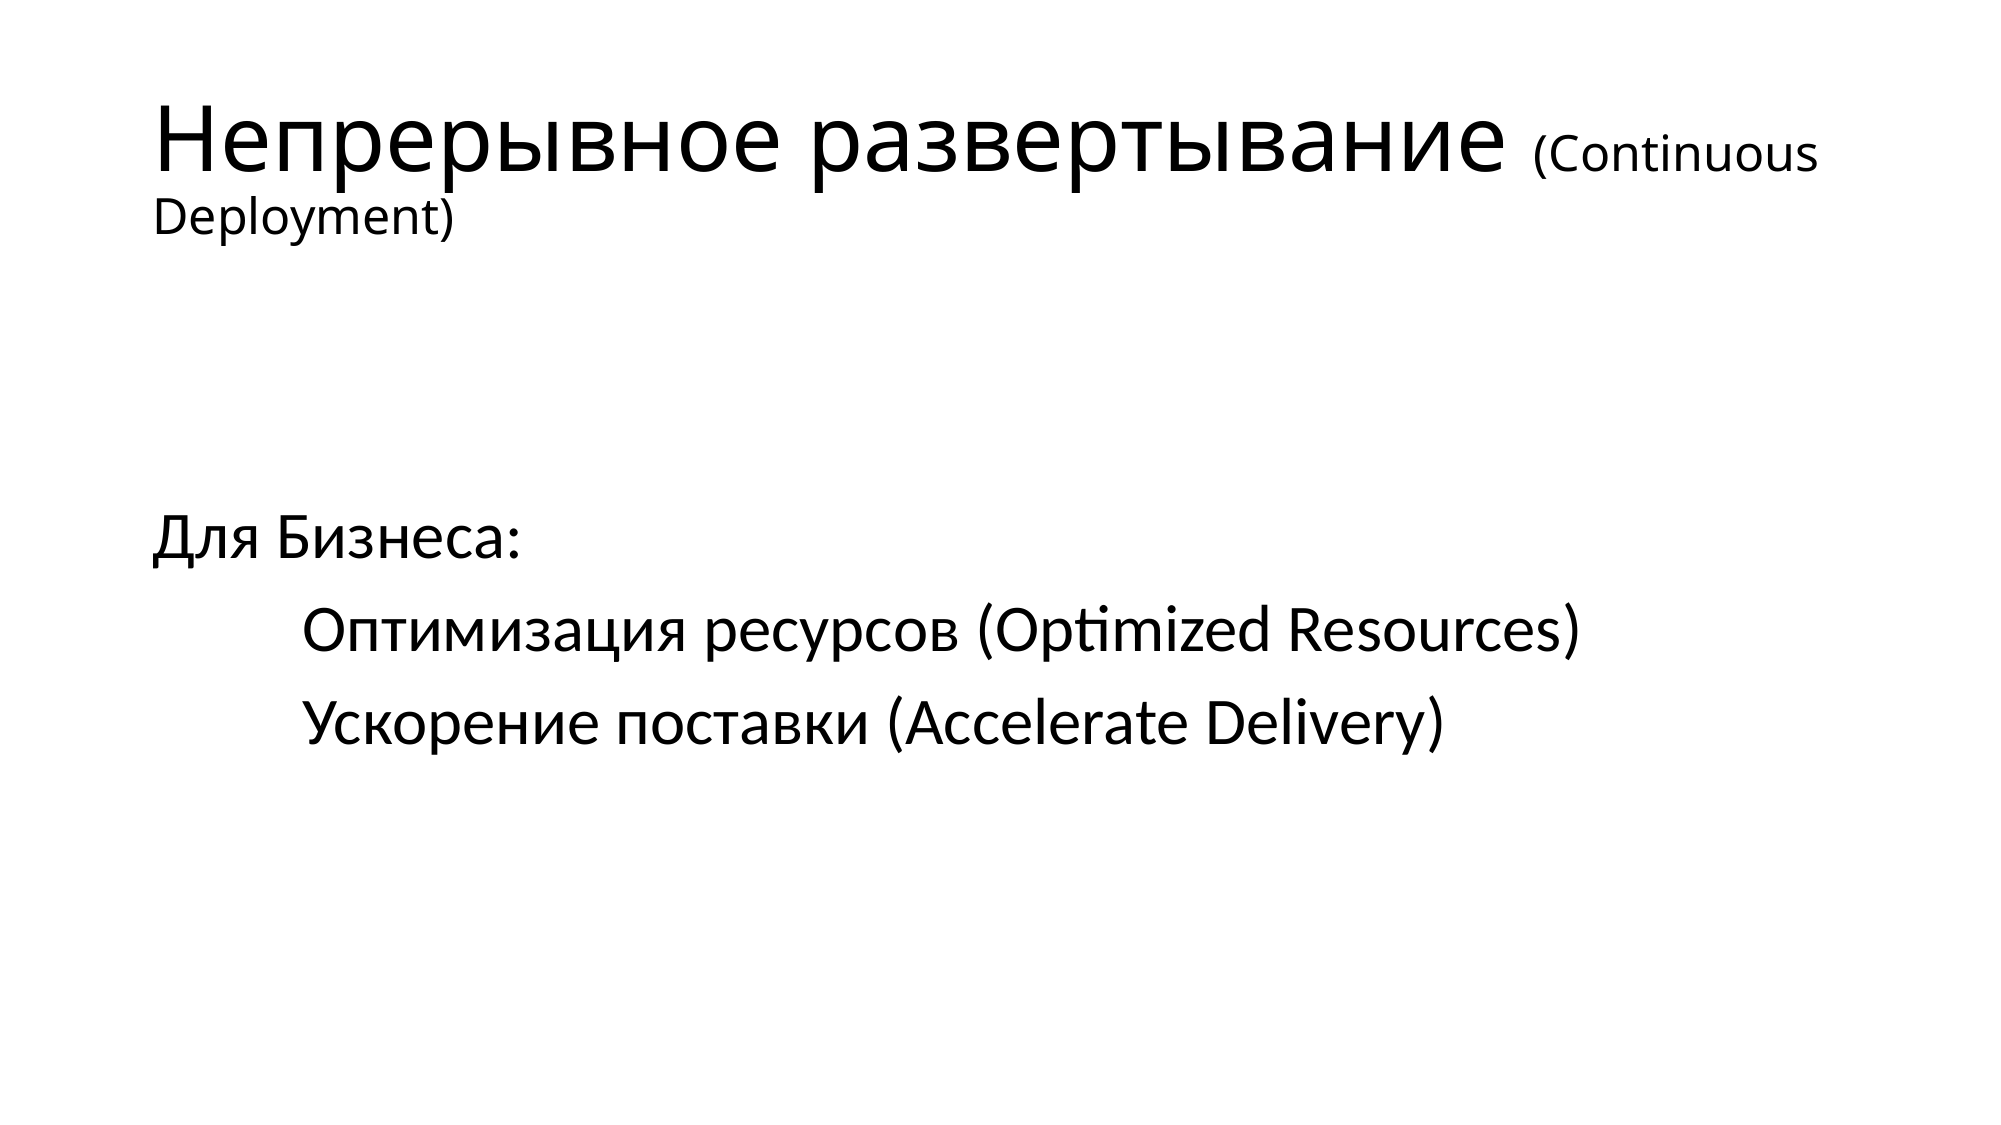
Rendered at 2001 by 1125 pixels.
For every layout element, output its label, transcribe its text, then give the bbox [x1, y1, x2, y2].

title Непрерывное развертывание (Continuous Deployment) [137, 59, 1863, 278]
list Для Бизнеса: Оптимизация ресурсов (Optimized Resources) Ускорение поставки (Accelerate Delivery) [137, 299, 1863, 1014]
